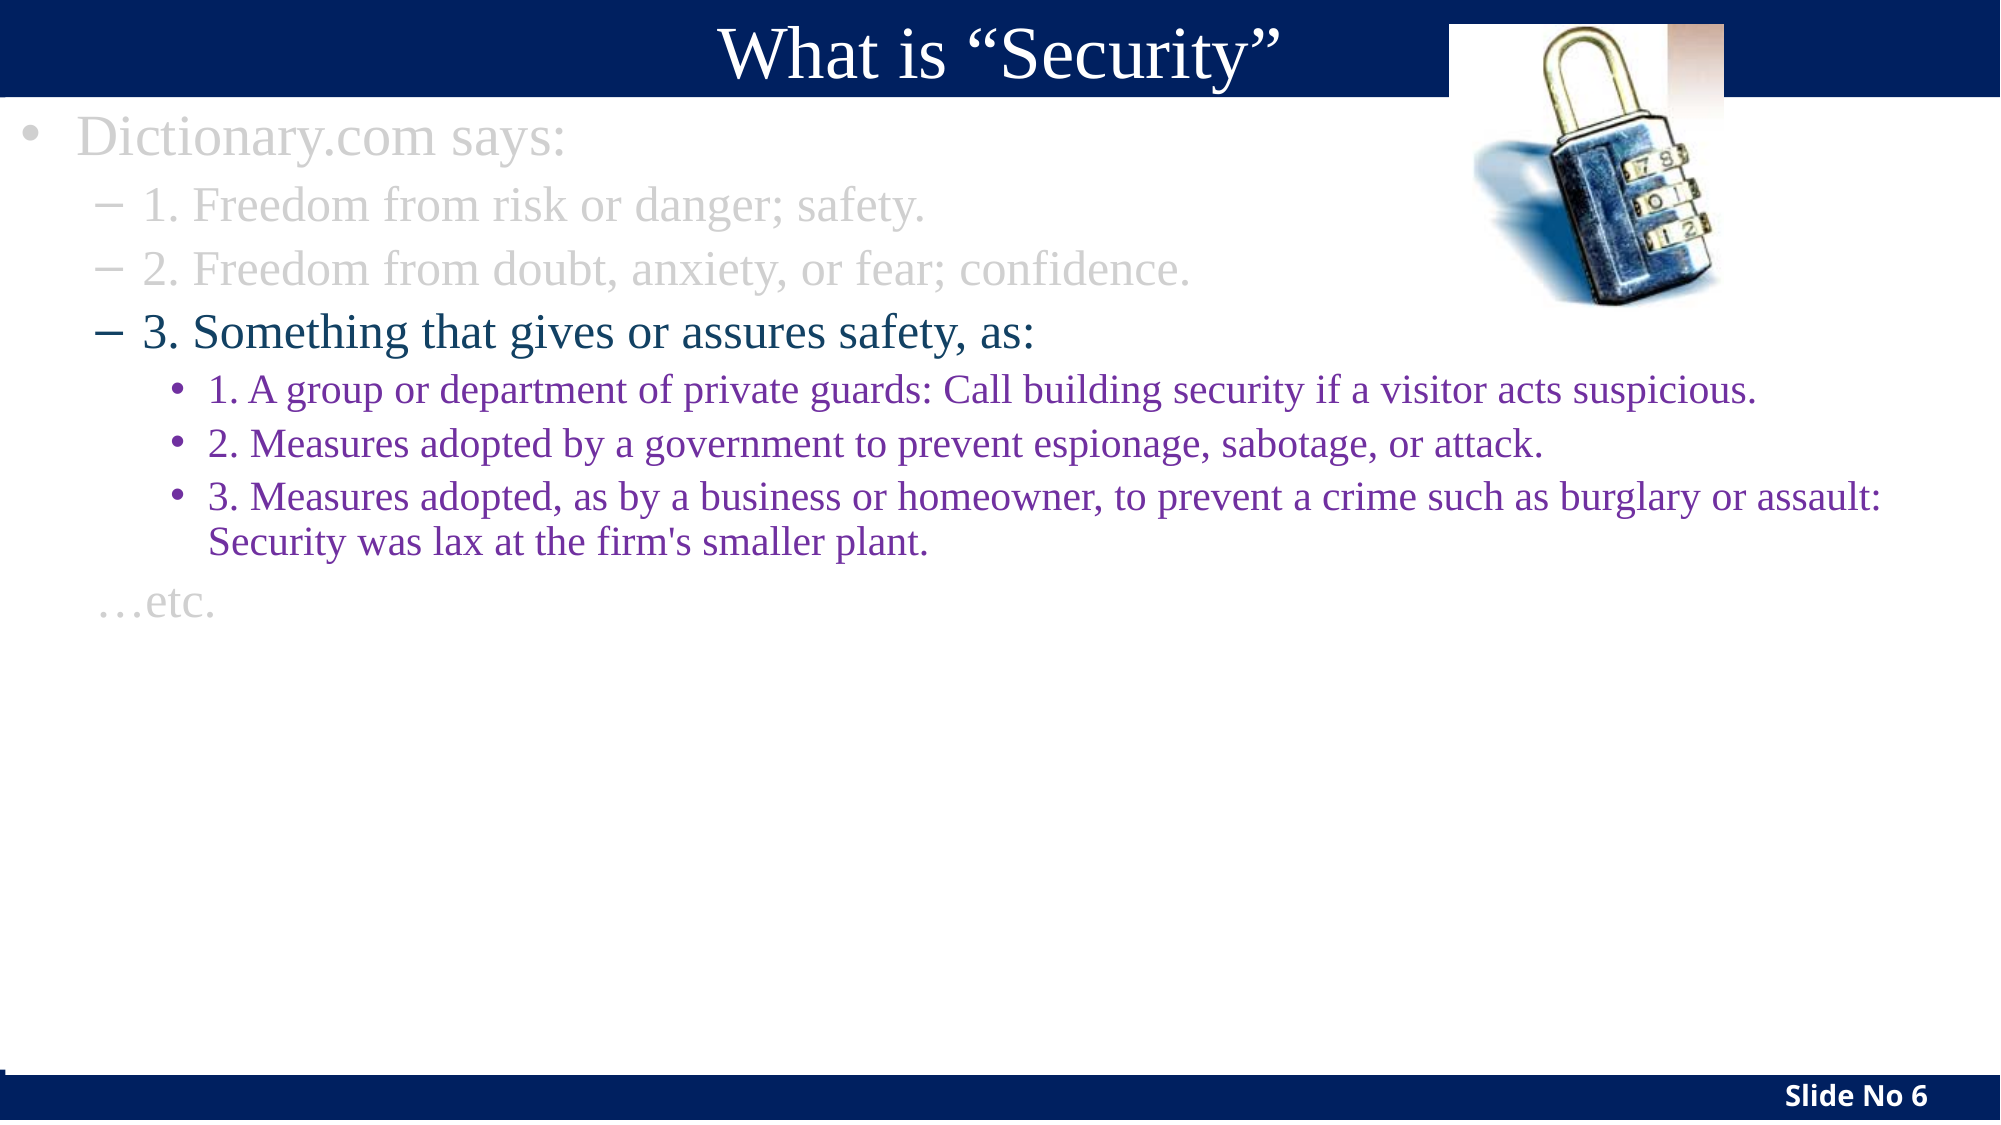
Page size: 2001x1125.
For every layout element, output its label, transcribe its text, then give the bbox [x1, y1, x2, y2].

slide_number ‹#› [0, 98, 5, 493]
picture [1449, 24, 1724, 312]
title What is “Security” [0, 0, 2000, 98]
list Dictionary.com says: 1. Freedom from risk or danger; safety. 2. Freedom from doubt, anxiety, or fear; confidence. 3. Something that gives or assures safety, as: 1. A group or department of private guards: Call building security if a visitor acts suspicious. 2. Measures adopted by a government to prevent espionage, sabotage, or attack. 3. Measures adopted, as by a business or homeowner, to prevent a crime such as burglary or assault: Security was lax at the firm's smaller plant. …etc. [5, 97, 2000, 1075]
